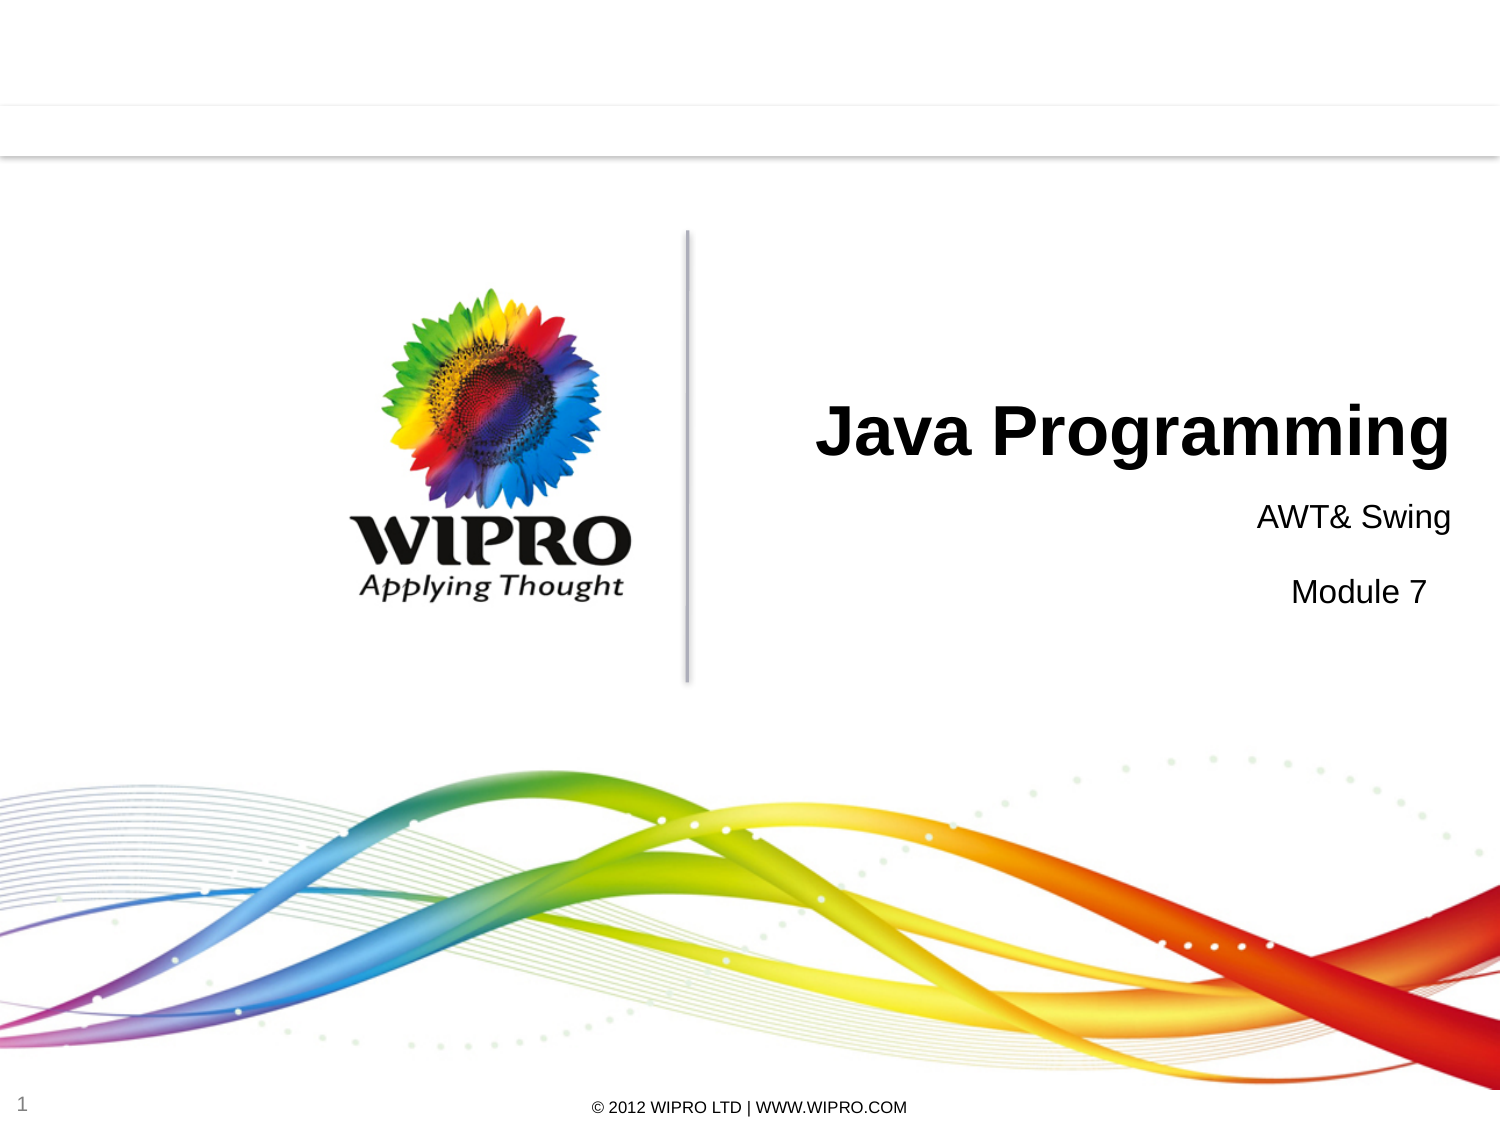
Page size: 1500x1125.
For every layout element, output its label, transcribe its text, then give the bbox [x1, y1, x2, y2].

picture [337, 273, 645, 616]
title Java Programming [787, 325, 1468, 487]
subtitle AWT& Swing [787, 487, 1468, 544]
list Module 7 [762, 562, 1444, 620]
picture [0, 733, 1500, 1090]
